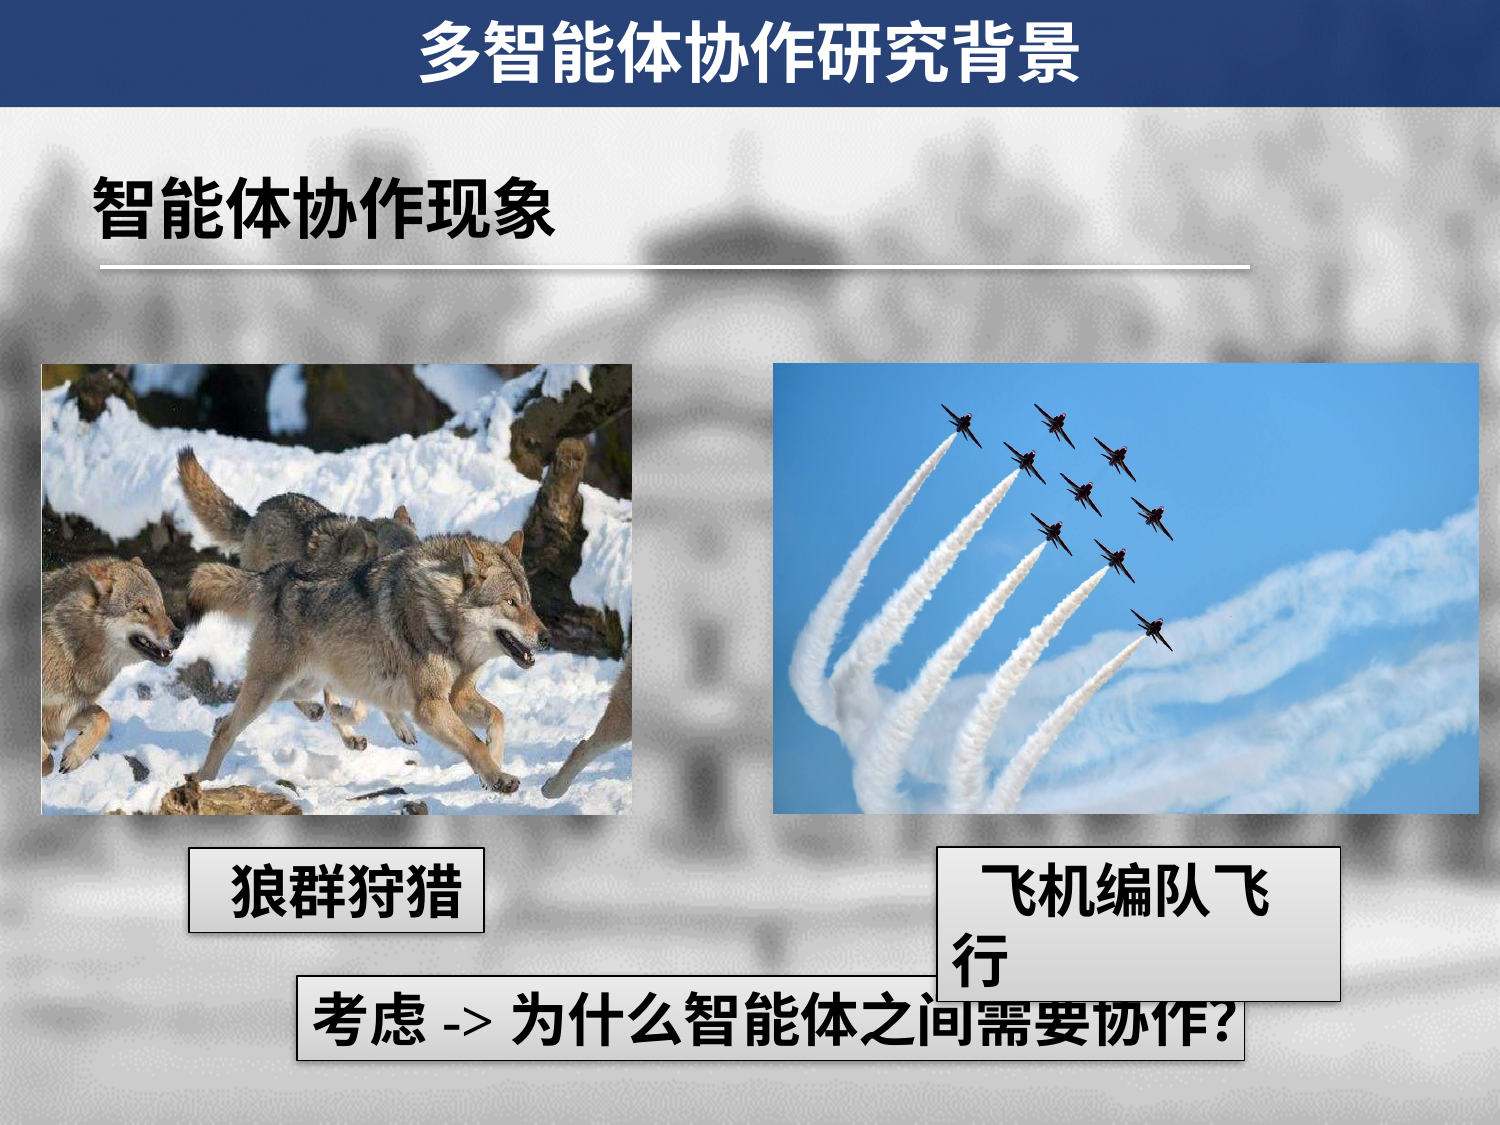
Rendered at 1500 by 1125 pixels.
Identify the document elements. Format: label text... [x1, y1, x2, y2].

picture [0, 109, 1500, 1125]
text_box 飞机编队飞行 [936, 846, 1341, 1002]
text_box 多智能体协作研究背景 [0, 0, 1500, 109]
text_box 狼群狩猎 [188, 847, 485, 933]
text_box 智能体协作现象 [76, 159, 987, 255]
text_box 考虑->为什么智能体之间需要协作？ [296, 975, 1245, 1061]
